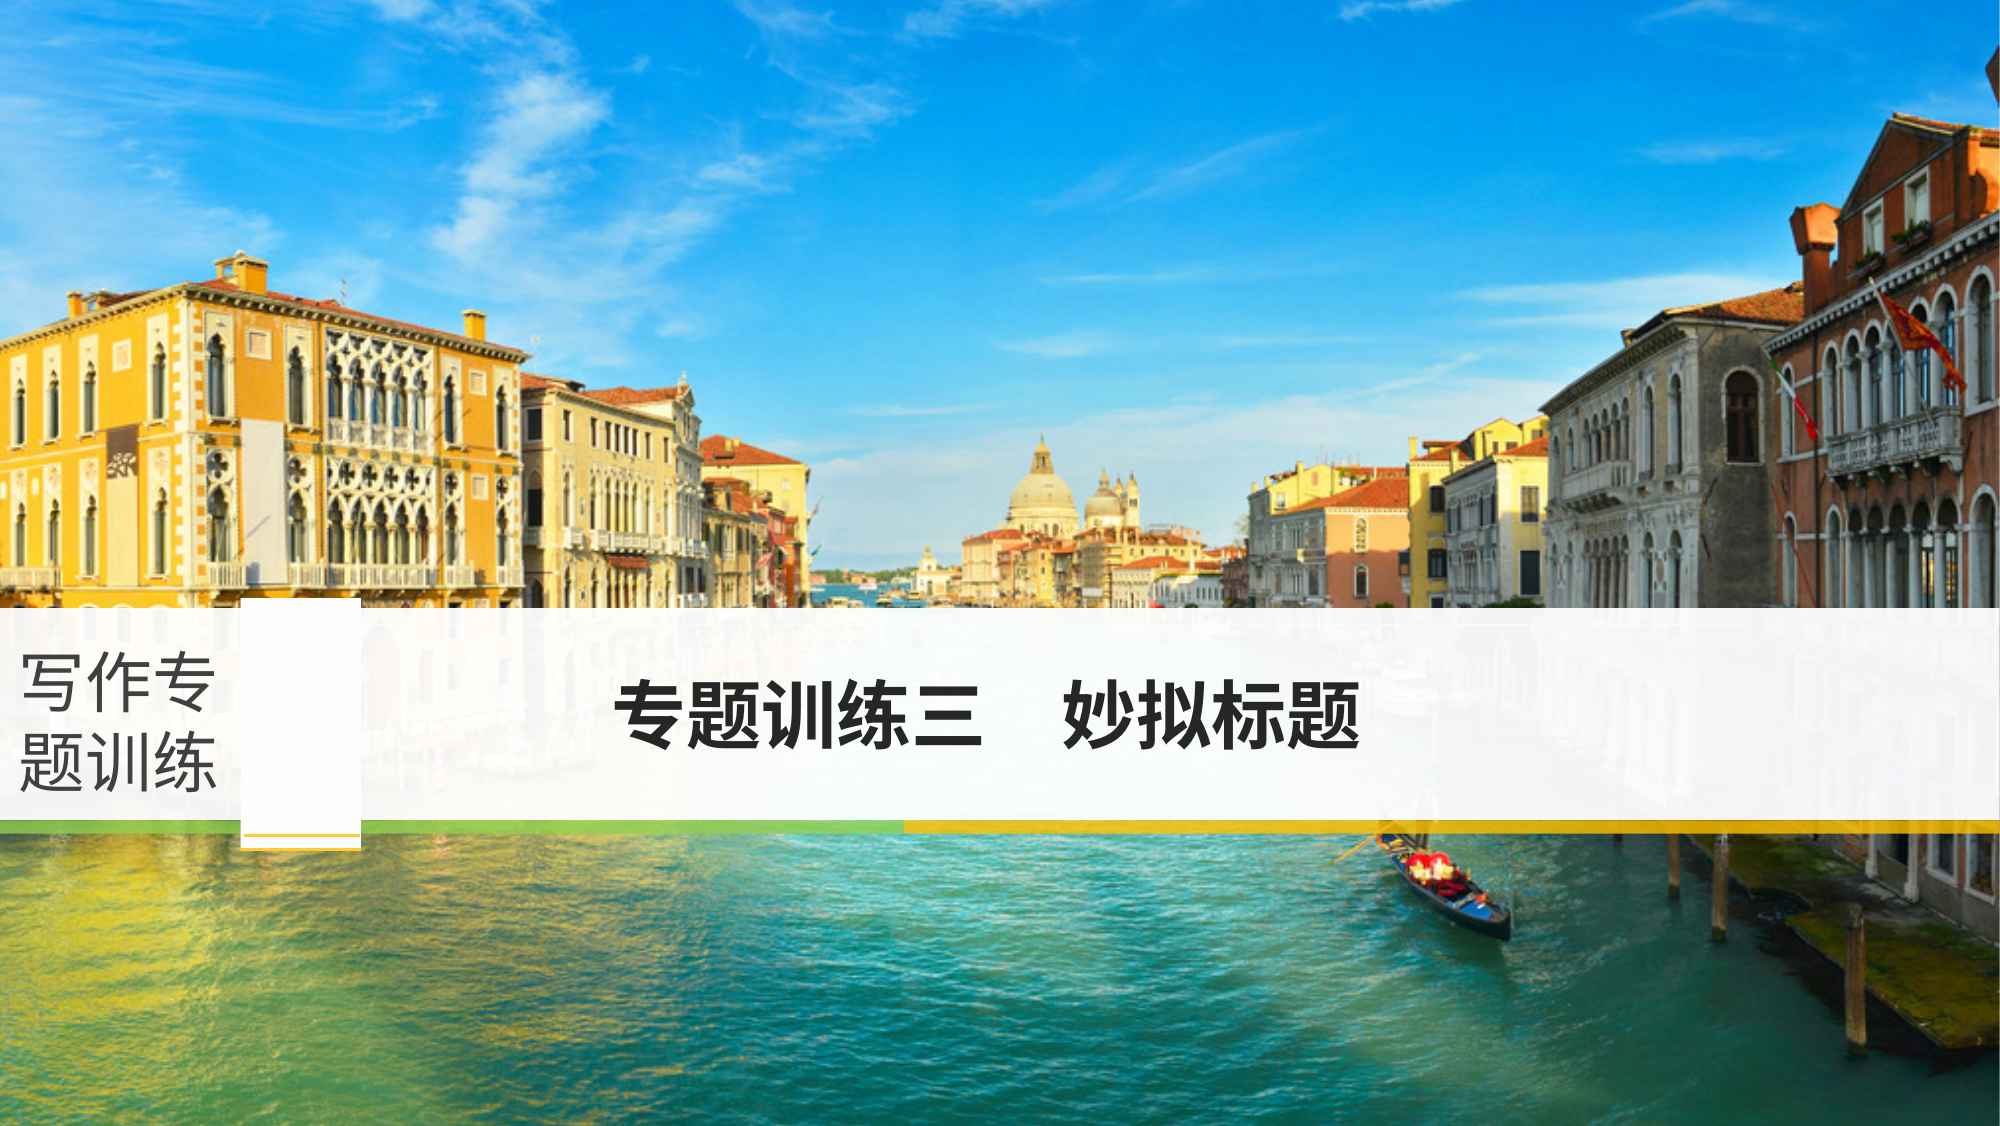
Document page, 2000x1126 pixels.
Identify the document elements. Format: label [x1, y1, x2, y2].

picture [0, 835, 2000, 1126]
text_box [0, 607, 235, 835]
picture [0, 0, 2000, 607]
text_box [240, 598, 478, 851]
text_box [481, 607, 2000, 835]
